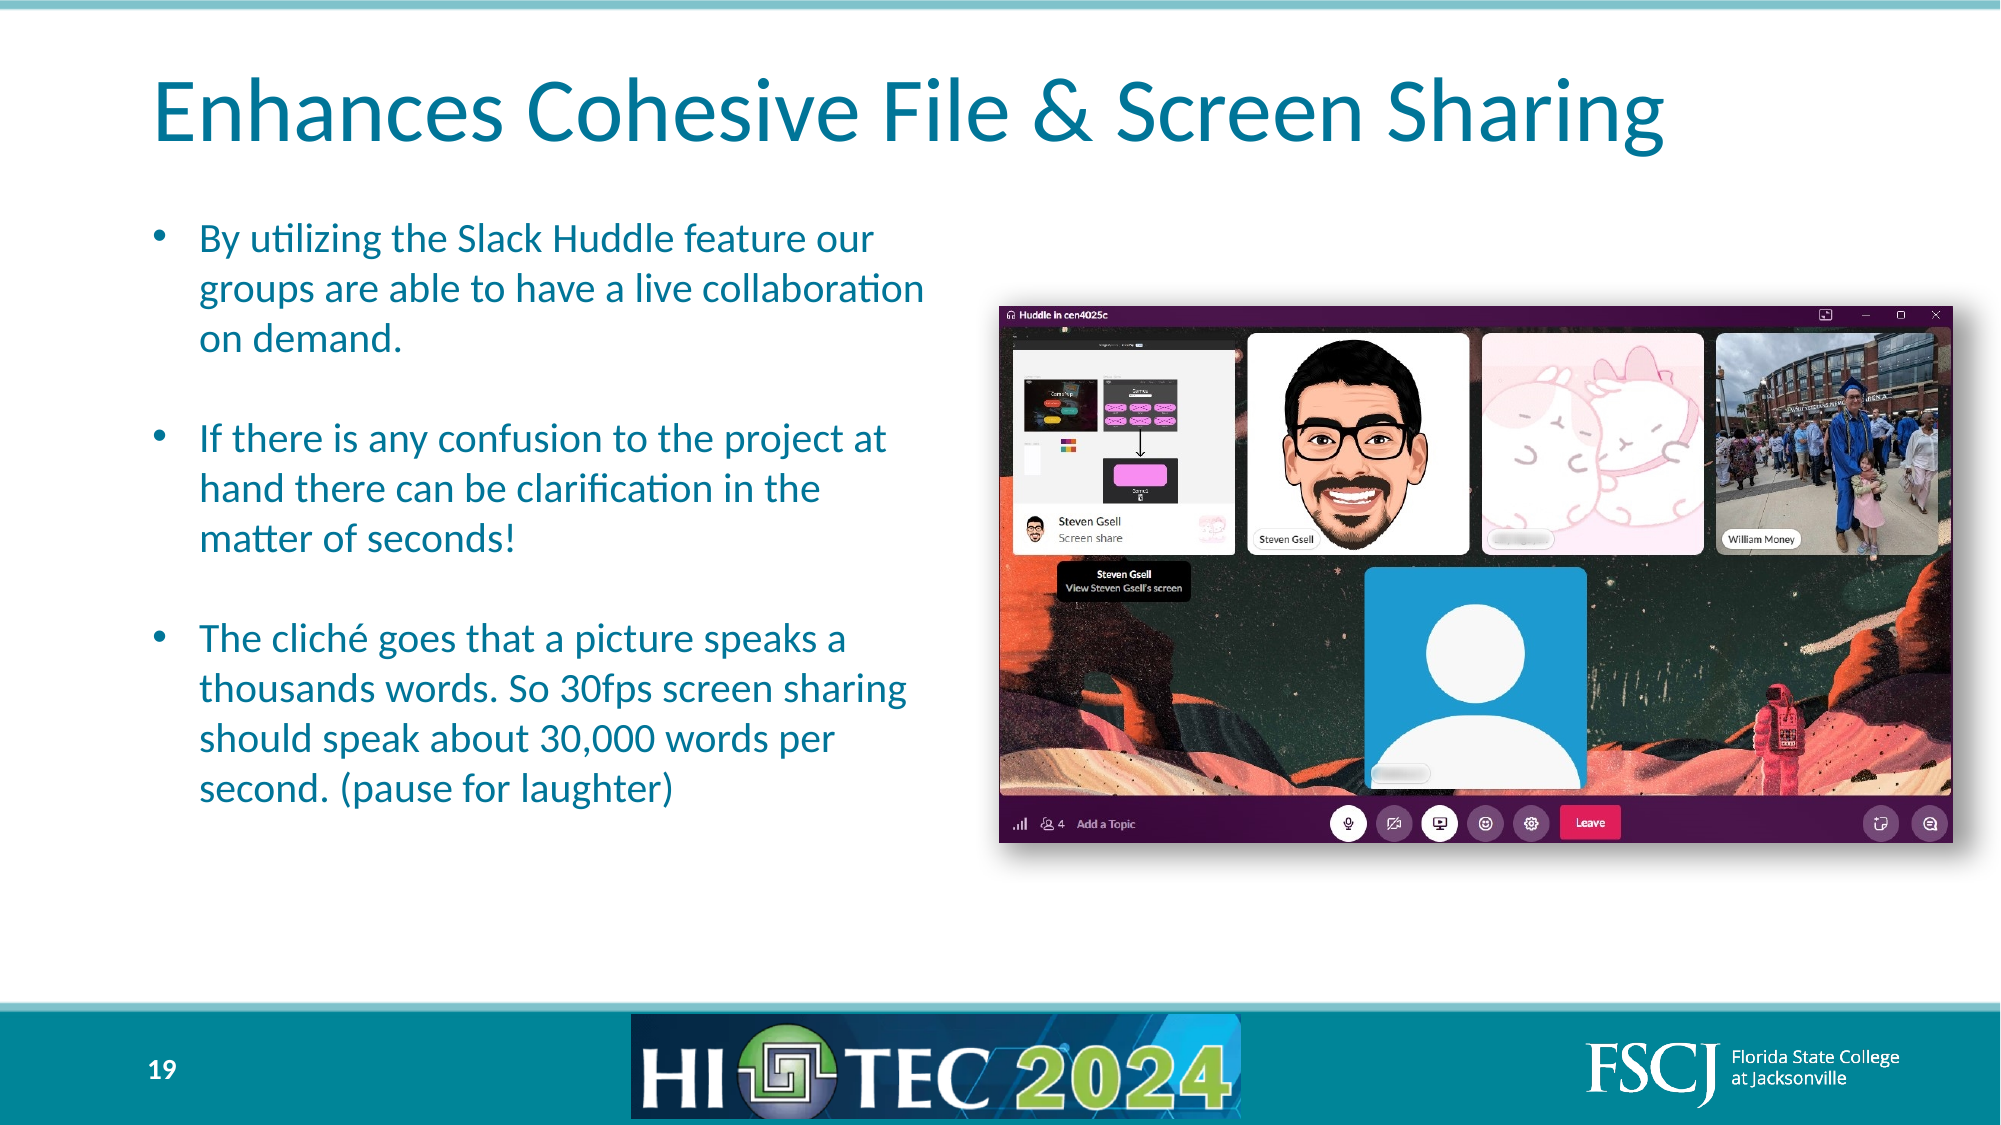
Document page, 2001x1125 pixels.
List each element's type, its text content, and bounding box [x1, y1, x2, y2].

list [999, 306, 1953, 843]
title Enhances Cohesive File & Screen Sharing [137, 47, 1863, 176]
text_box By utilizing the Slack Huddle feature our groups are able to have a live collaboration on demand. If there is any confusion to the project at hand there can be clarification in the matter of seconds! The cliché goes that a picture speaks a thousands words. So 30fps screen sharing should speak about 30,000 words per second. (pause for laughter) [137, 203, 944, 818]
picture [0, 0, 2001, 1125]
